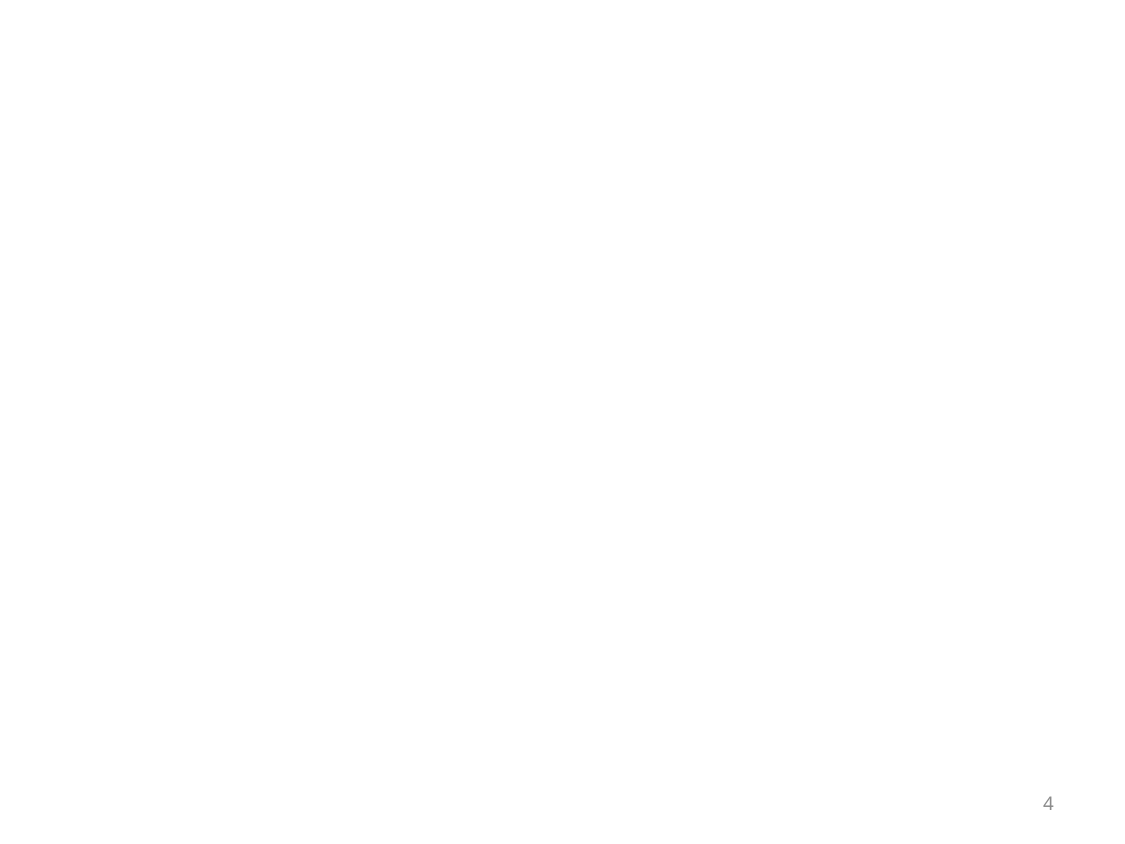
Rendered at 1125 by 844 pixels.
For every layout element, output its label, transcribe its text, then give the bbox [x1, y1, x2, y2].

slide_number 4 [806, 782, 1069, 828]
